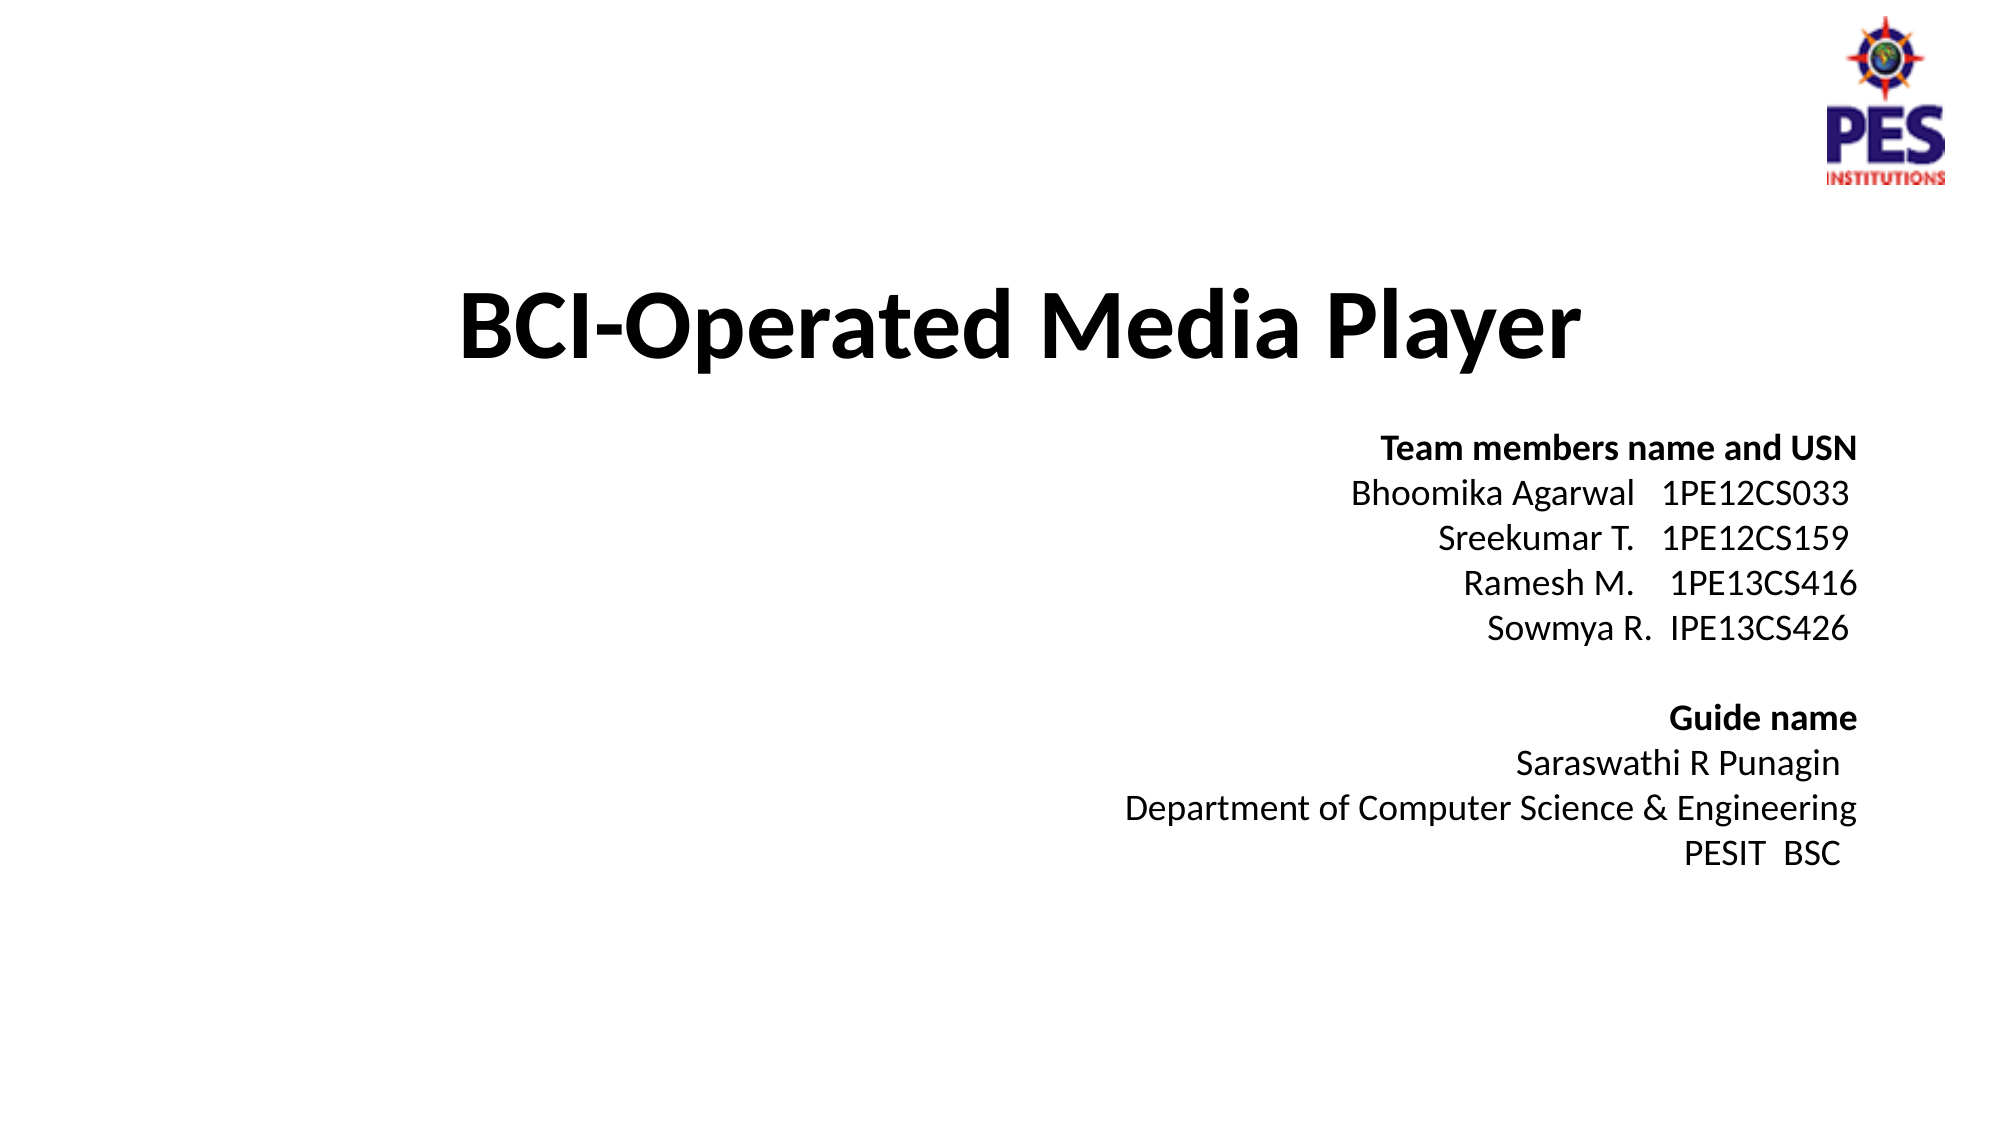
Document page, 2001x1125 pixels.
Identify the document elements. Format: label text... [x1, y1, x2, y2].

text_box BCI-­Operated Media Player Team members name and USN Bhoomika Agarwal ­ 1PE12CS033 Sreekumar T. ­ 1PE12CS159 Ramesh M. ­ 1PE13CS416 Sowmya R. ­ IPE13CS426 Guide name Saraswathi R Punagin Department of Computer Science & Engineering PESIT ­ BSC [146, 250, 1873, 907]
picture [1827, 16, 1946, 185]
